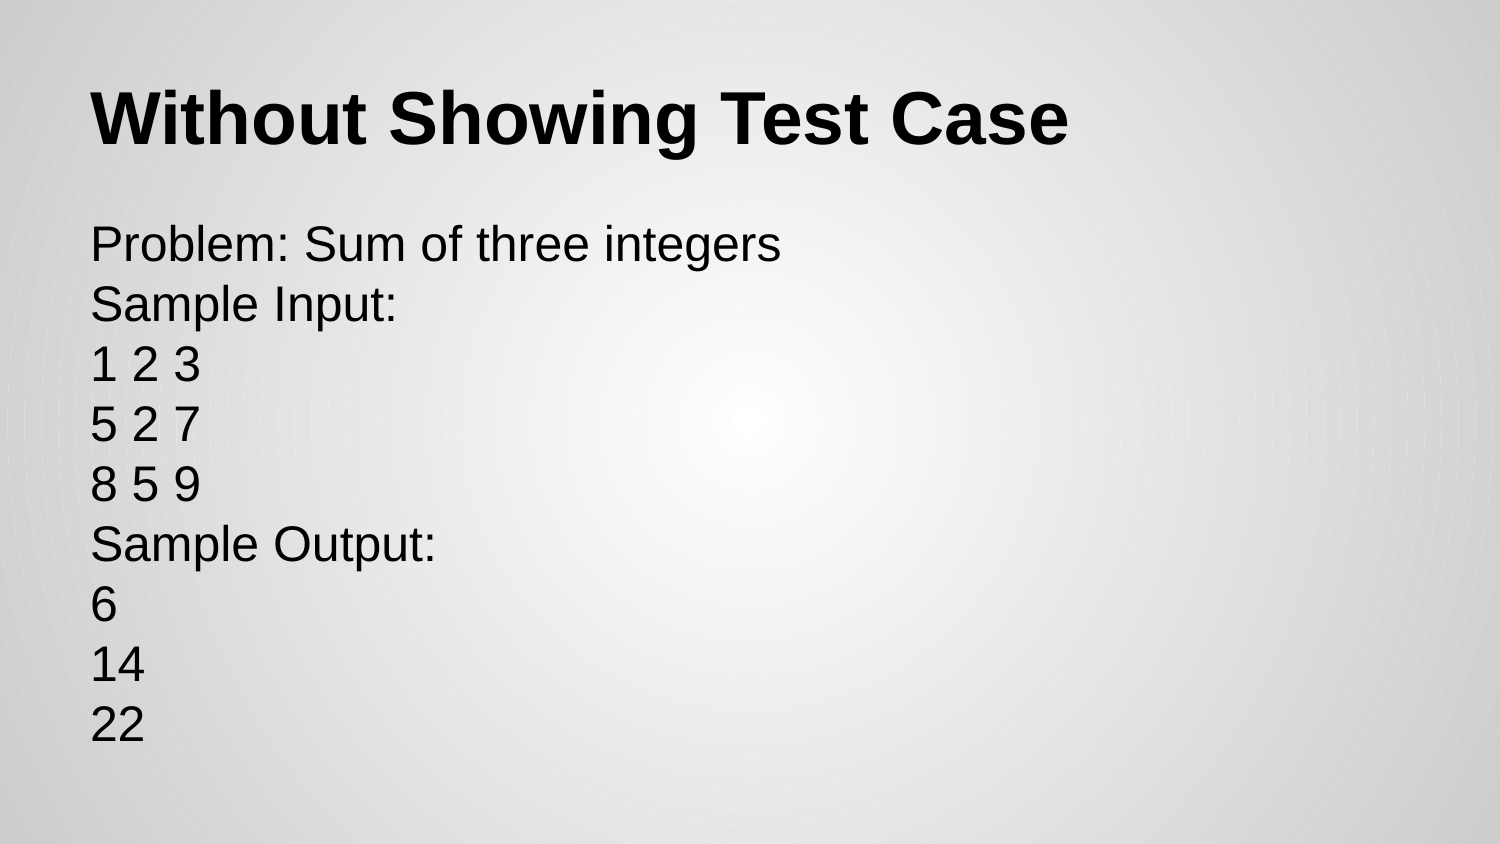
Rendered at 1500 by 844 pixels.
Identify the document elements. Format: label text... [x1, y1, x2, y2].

list Problem: Sum of three integers Sample Input: 1 2 3 5 2 7 8 5 9 Sample Output: 6 14 22 [75, 196, 1425, 808]
title Without Showing Test Case [75, 33, 1425, 175]
